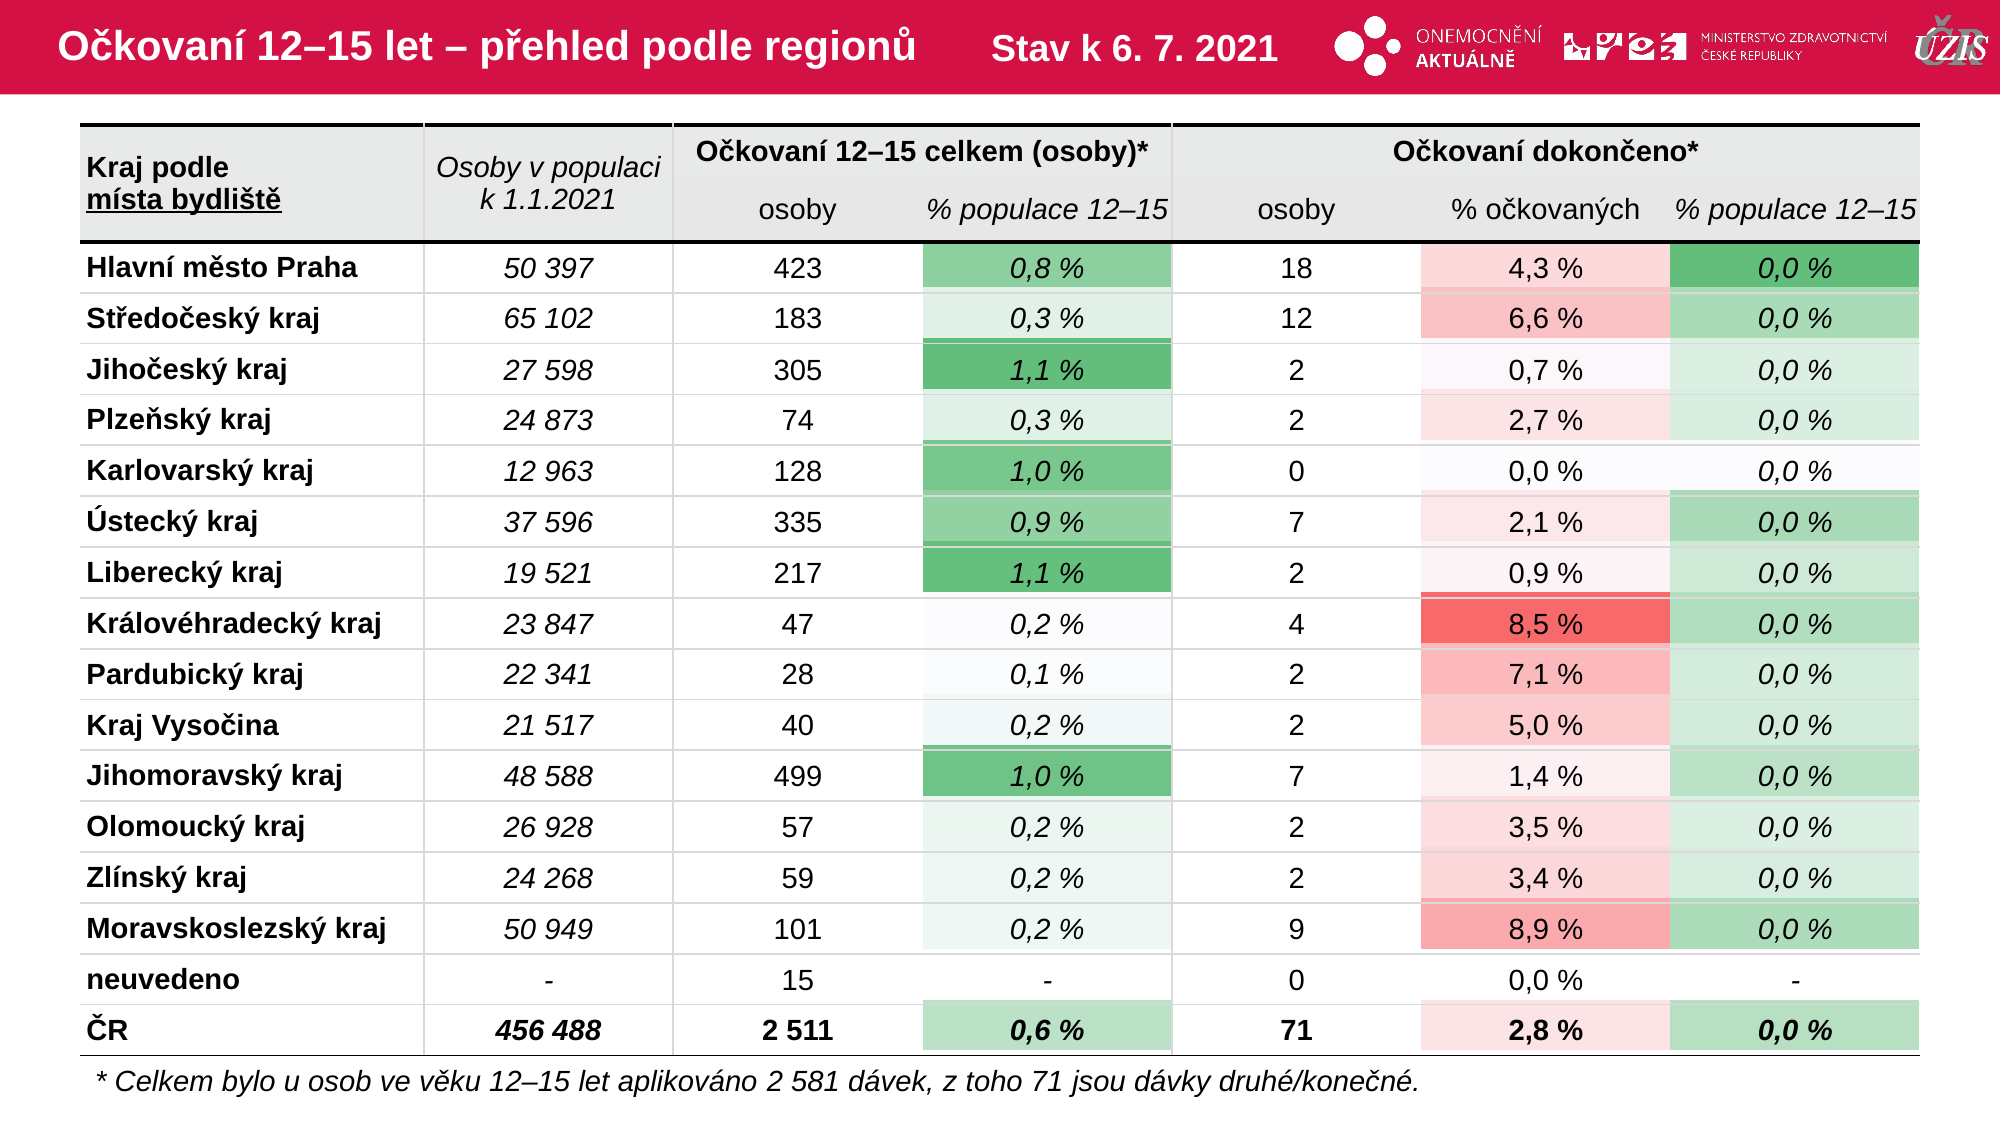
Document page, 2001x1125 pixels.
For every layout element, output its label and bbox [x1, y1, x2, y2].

table_cell [1173, 395, 1920, 444]
table_cell [80, 904, 423, 953]
table_cell [425, 599, 672, 648]
table_cell [80, 548, 423, 597]
table_cell [674, 395, 1171, 444]
table_cell [1173, 497, 1920, 546]
table_cell [425, 395, 672, 444]
table_cell [425, 955, 672, 1004]
table_cell [425, 244, 672, 292]
table_cell [674, 650, 1171, 699]
table_cell [674, 853, 1171, 902]
table_cell [425, 802, 672, 851]
table_cell [80, 751, 423, 800]
picture [1421, 16, 1542, 76]
table_header [1173, 127, 1920, 176]
table_cell [425, 751, 672, 800]
table_cell [1173, 802, 1920, 851]
table_cell [425, 1005, 672, 1055]
table_cell [80, 244, 423, 292]
table_cell [674, 1005, 1171, 1055]
table_cell [1173, 294, 1920, 343]
table_header [80, 127, 423, 240]
table_cell [674, 176, 1171, 240]
table_cell [425, 294, 672, 343]
table_cell [425, 904, 672, 953]
table_cell [80, 700, 423, 749]
table_cell [425, 700, 672, 749]
table_cell [674, 294, 1171, 343]
table_cell [674, 904, 1171, 953]
table_cell [80, 955, 423, 1004]
table_cell [1173, 955, 1920, 1004]
text_box [80, 1055, 1871, 1105]
text_box [976, 16, 1421, 77]
table_cell [1173, 344, 1920, 394]
picture [1915, 15, 1989, 66]
table_cell [674, 700, 1171, 749]
table_cell [674, 548, 1171, 597]
table_cell [425, 853, 672, 902]
table_cell [80, 446, 423, 495]
table_cell [80, 344, 423, 394]
table_cell [1173, 650, 1920, 699]
title [42, 0, 1262, 95]
table_cell [1173, 599, 1920, 648]
table_cell [80, 599, 423, 648]
table_cell [425, 446, 672, 495]
table_cell [1173, 548, 1920, 597]
table_cell [80, 853, 423, 902]
table_cell [674, 955, 1171, 1004]
table_cell [425, 548, 672, 597]
table_cell [80, 802, 423, 851]
table_cell [674, 344, 1171, 394]
table_cell [1173, 176, 1920, 240]
table_cell [80, 497, 423, 546]
table_cell [1173, 1005, 1920, 1055]
table_header [425, 127, 672, 240]
table_cell [1173, 853, 1920, 902]
table_cell [674, 497, 1171, 546]
table_cell [80, 395, 423, 444]
table_cell [1173, 700, 1920, 749]
table_cell [674, 751, 1171, 800]
table_cell [1173, 446, 1920, 495]
table_cell [674, 599, 1171, 648]
table_cell [674, 244, 1171, 292]
table_cell [674, 446, 1171, 495]
table_cell [80, 294, 423, 343]
table_cell [1173, 751, 1920, 800]
table_cell [674, 802, 1171, 851]
table_cell [425, 650, 672, 699]
table_cell [80, 650, 423, 699]
table_cell [425, 344, 672, 394]
table_header [674, 127, 1171, 176]
table_cell [1173, 904, 1920, 953]
picture [1563, 31, 1888, 60]
table_cell [425, 497, 672, 546]
table_cell [1173, 244, 1920, 292]
table_cell [80, 1005, 423, 1055]
